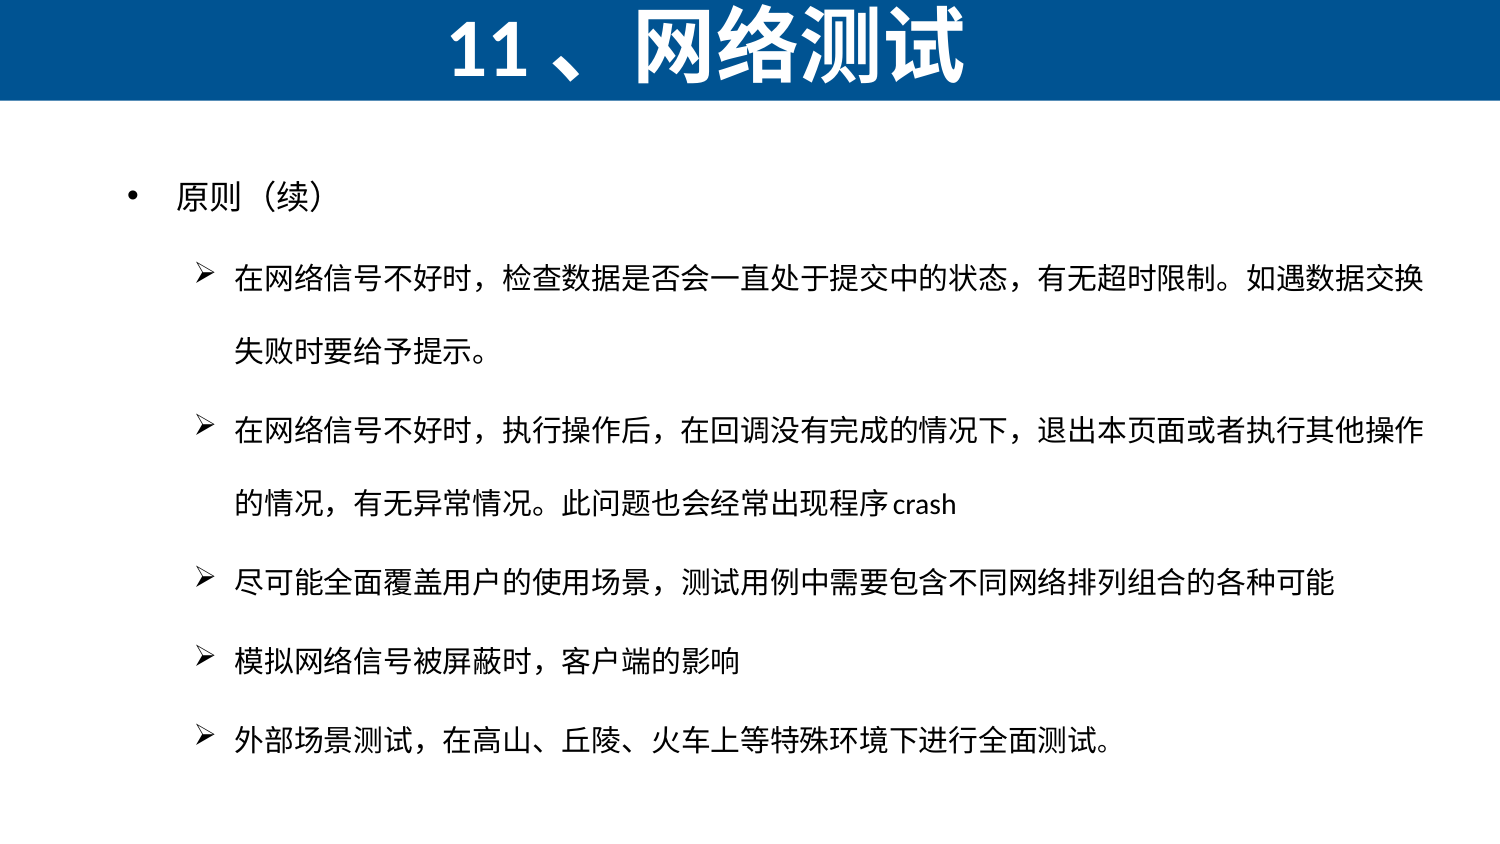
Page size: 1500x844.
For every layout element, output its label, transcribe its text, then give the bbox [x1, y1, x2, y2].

list 原则（续） 在网络信号不好时，检查数据是否会一直处于提交中的状态，有无超时限制。如遇数据交换失败时要给予提示。 在网络信号不好时，执行操作后，在回调没有完成的情况下，退出本页面或者执行其他操作的情况，有无异常情况。此问题也会经常出现程序crash 尽可能全面覆盖用户的使用场景，测试用例中需要包含不同网络排列组合的各种可能 模拟网络信号被屏蔽时，客户端的影响 外部场景测试，在高山、丘陵、火车上等特殊环境下进行全面测试。 [112, 129, 1459, 777]
title 11、网络测试 [0, 8, 1412, 79]
